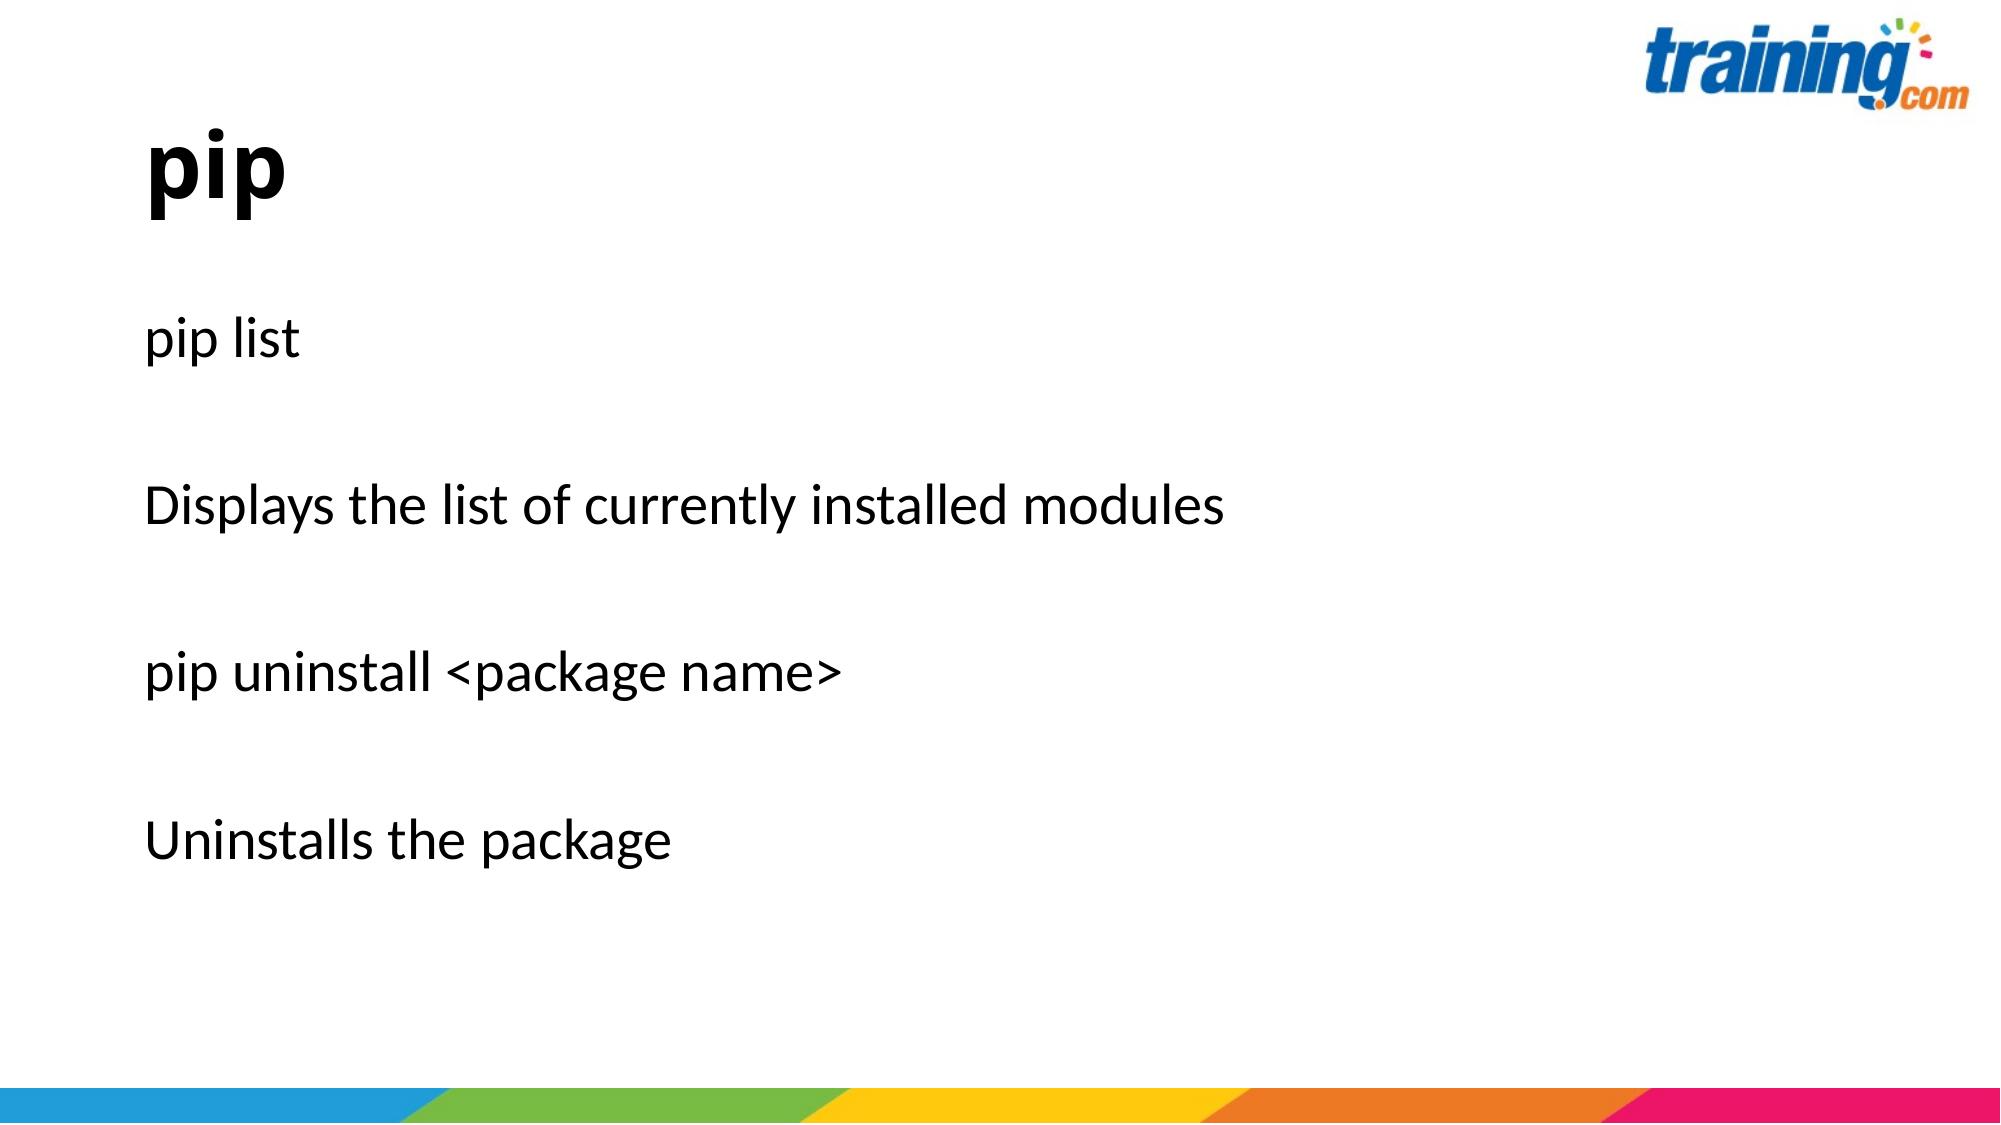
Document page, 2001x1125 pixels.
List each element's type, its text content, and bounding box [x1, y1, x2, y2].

list pip list Displays the list of currently installed modules pip uninstall <package name> Uninstalls the package [136, 298, 1863, 1014]
picture [0, 1088, 2000, 1123]
picture [1629, 0, 1990, 134]
title pip [136, 59, 1863, 278]
